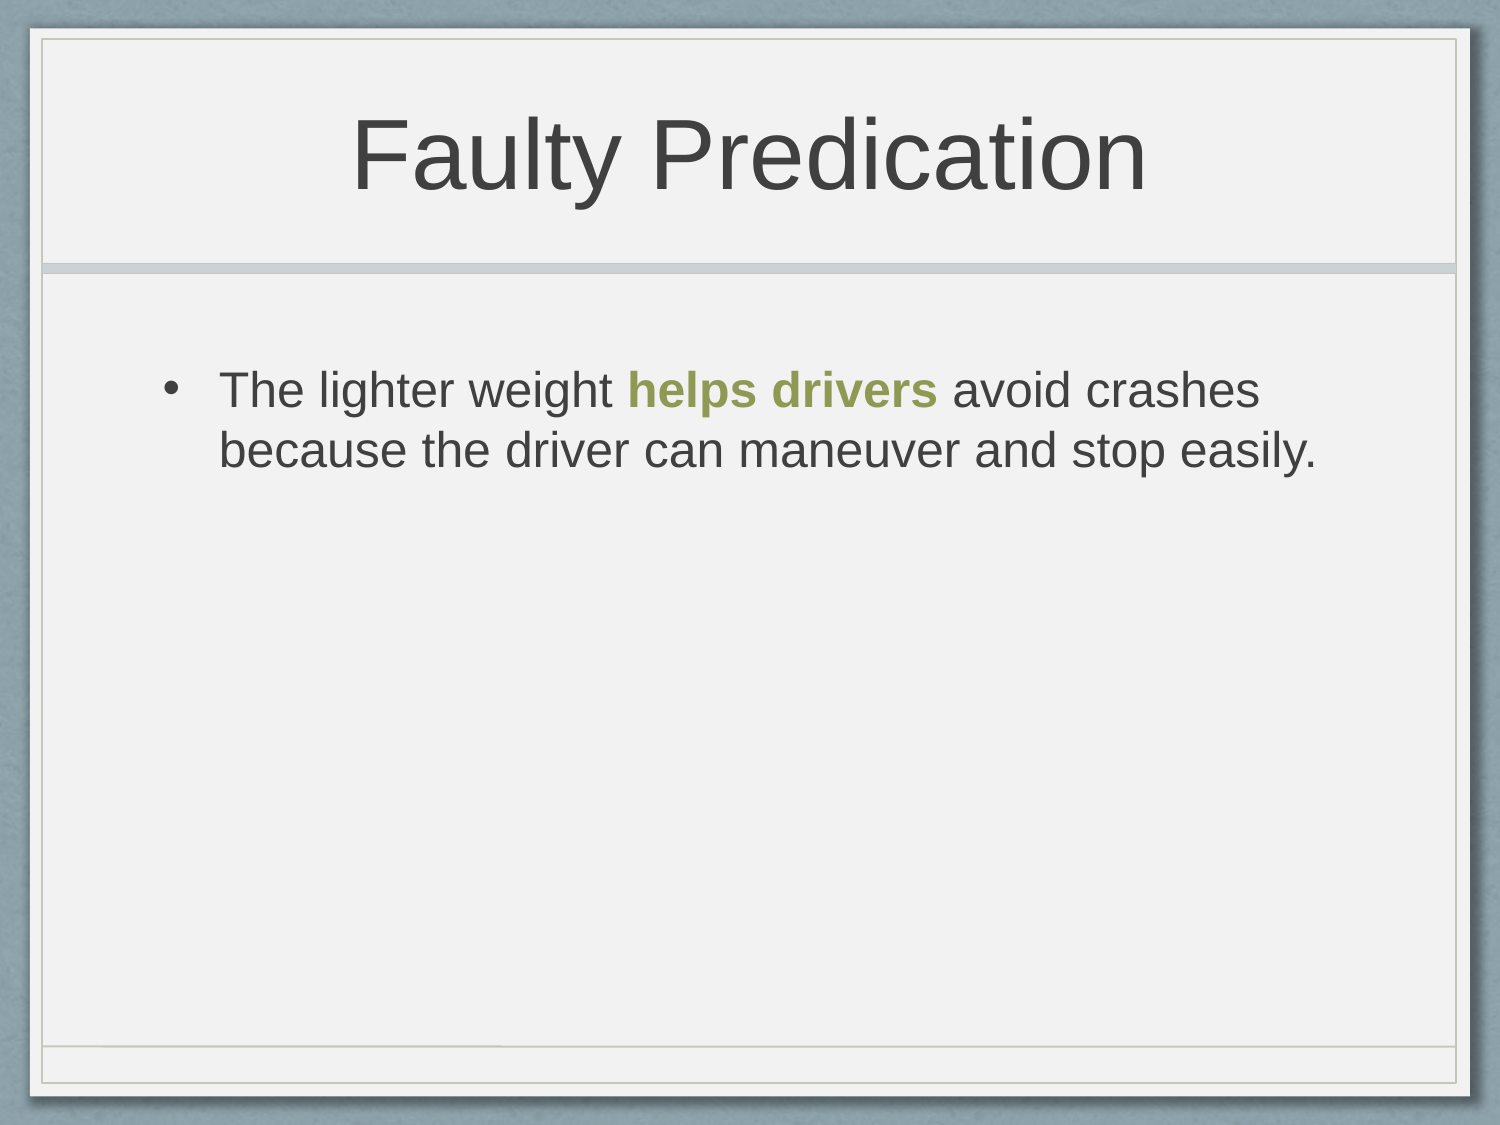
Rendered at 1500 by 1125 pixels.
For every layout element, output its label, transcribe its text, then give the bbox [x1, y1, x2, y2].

title Faulty Predication [147, 40, 1353, 260]
list The lighter weight helps drivers avoid crashes because the driver can maneuver and stop easily. [147, 350, 1353, 995]
